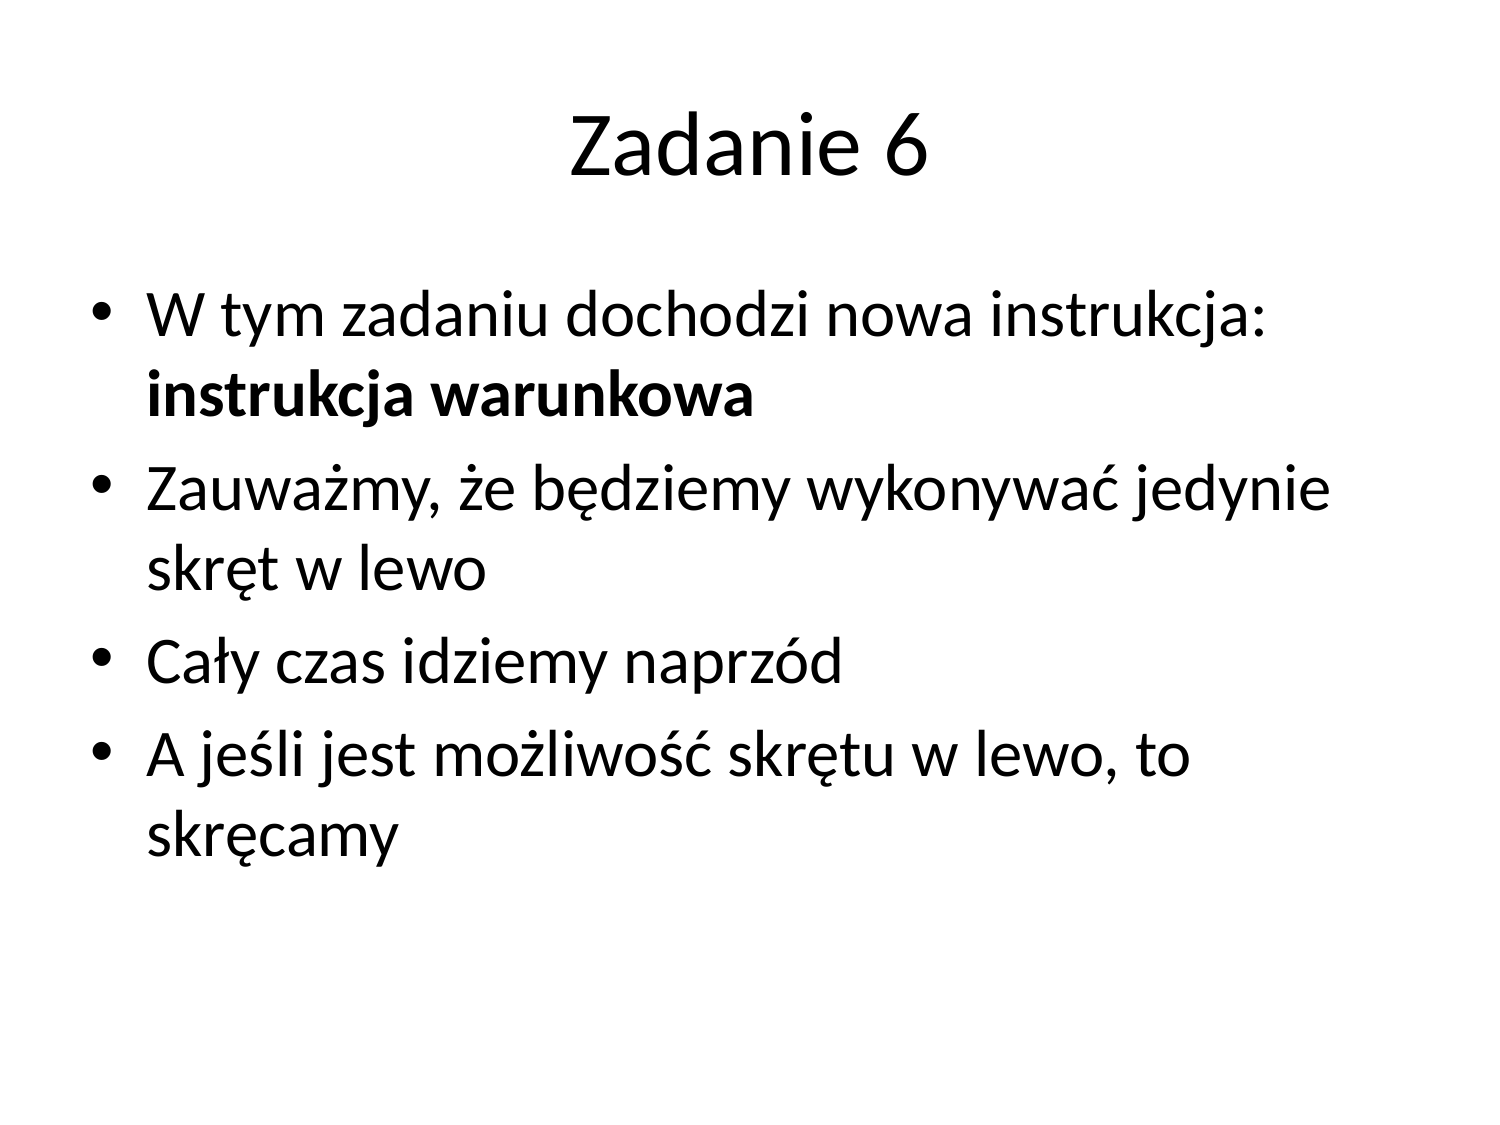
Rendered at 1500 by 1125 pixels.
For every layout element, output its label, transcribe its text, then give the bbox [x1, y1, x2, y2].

title Zadanie 6 [75, 45, 1425, 233]
list W tym zadaniu dochodzi nowa instrukcja: instrukcja warunkowa Zauważmy, że będziemy wykonywać jedynie skręt w lewo Cały czas idziemy naprzód A jeśli jest możliwość skrętu w lewo, to skręcamy [75, 262, 1425, 1005]
